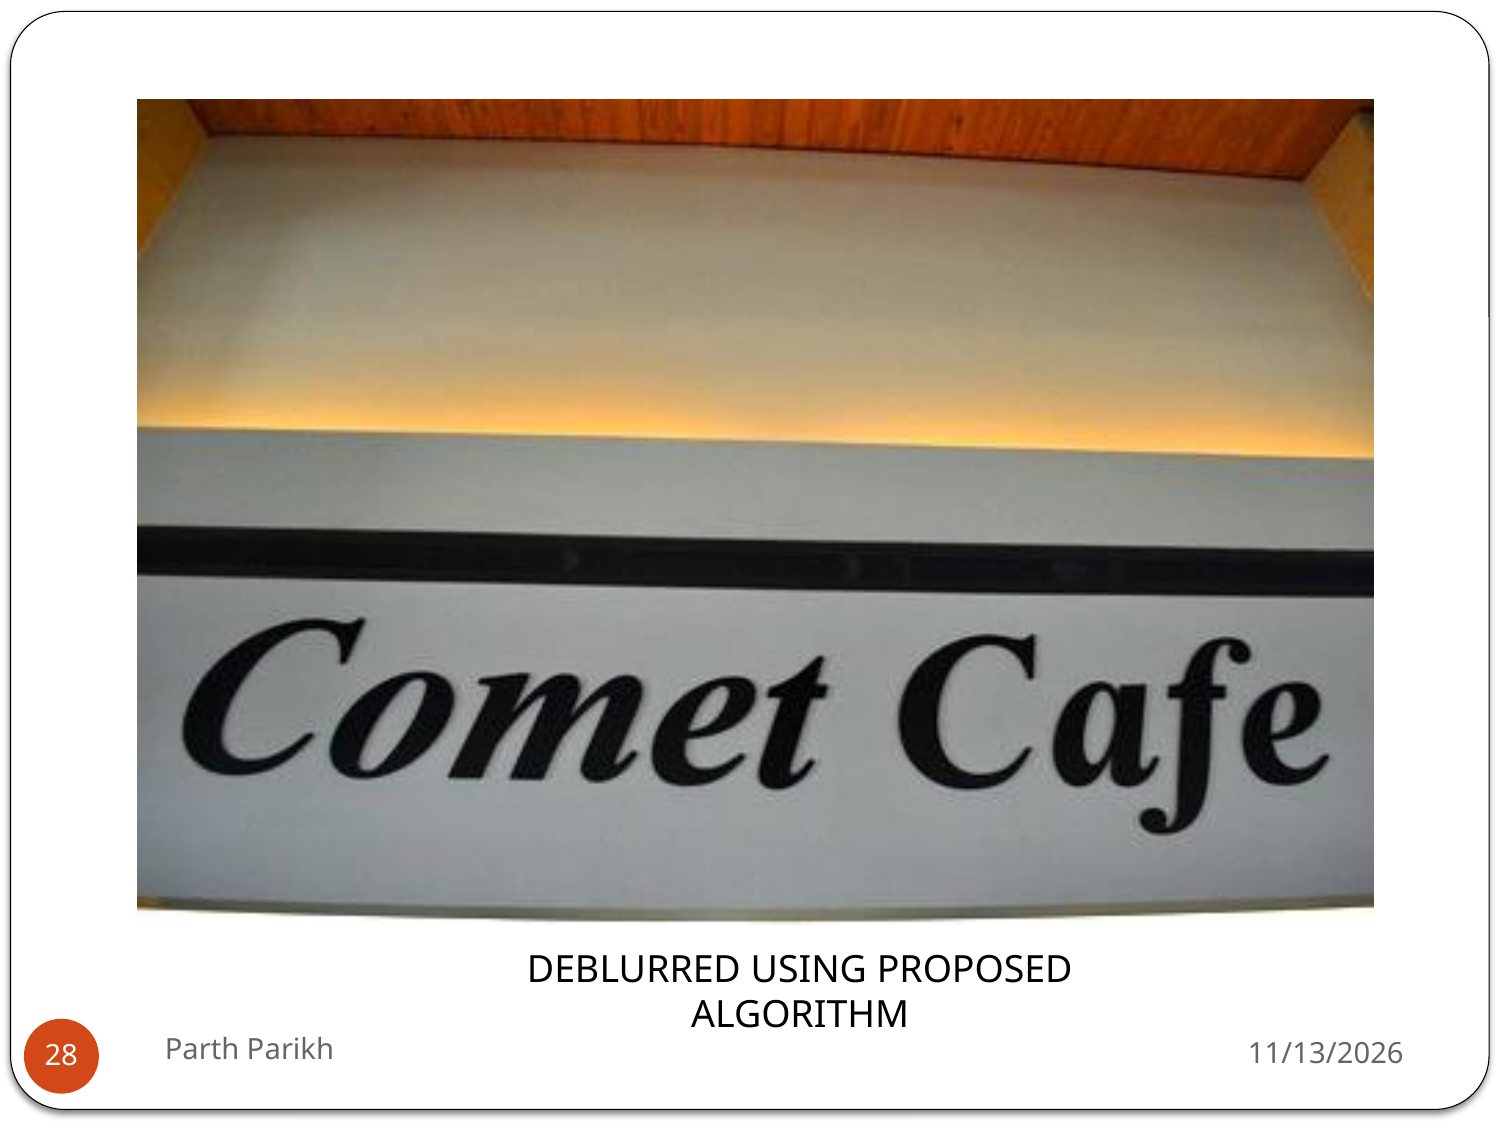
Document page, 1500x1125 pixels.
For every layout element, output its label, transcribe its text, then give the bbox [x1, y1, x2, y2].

picture [137, 99, 1374, 926]
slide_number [1012, 1015, 1419, 1094]
text_box DEBLURRED USING PROPOSED ALGORITHM [412, 937, 1188, 1043]
footer Parth Parikh [150, 1012, 800, 1088]
slide_number 28 [23, 1018, 99, 1094]
